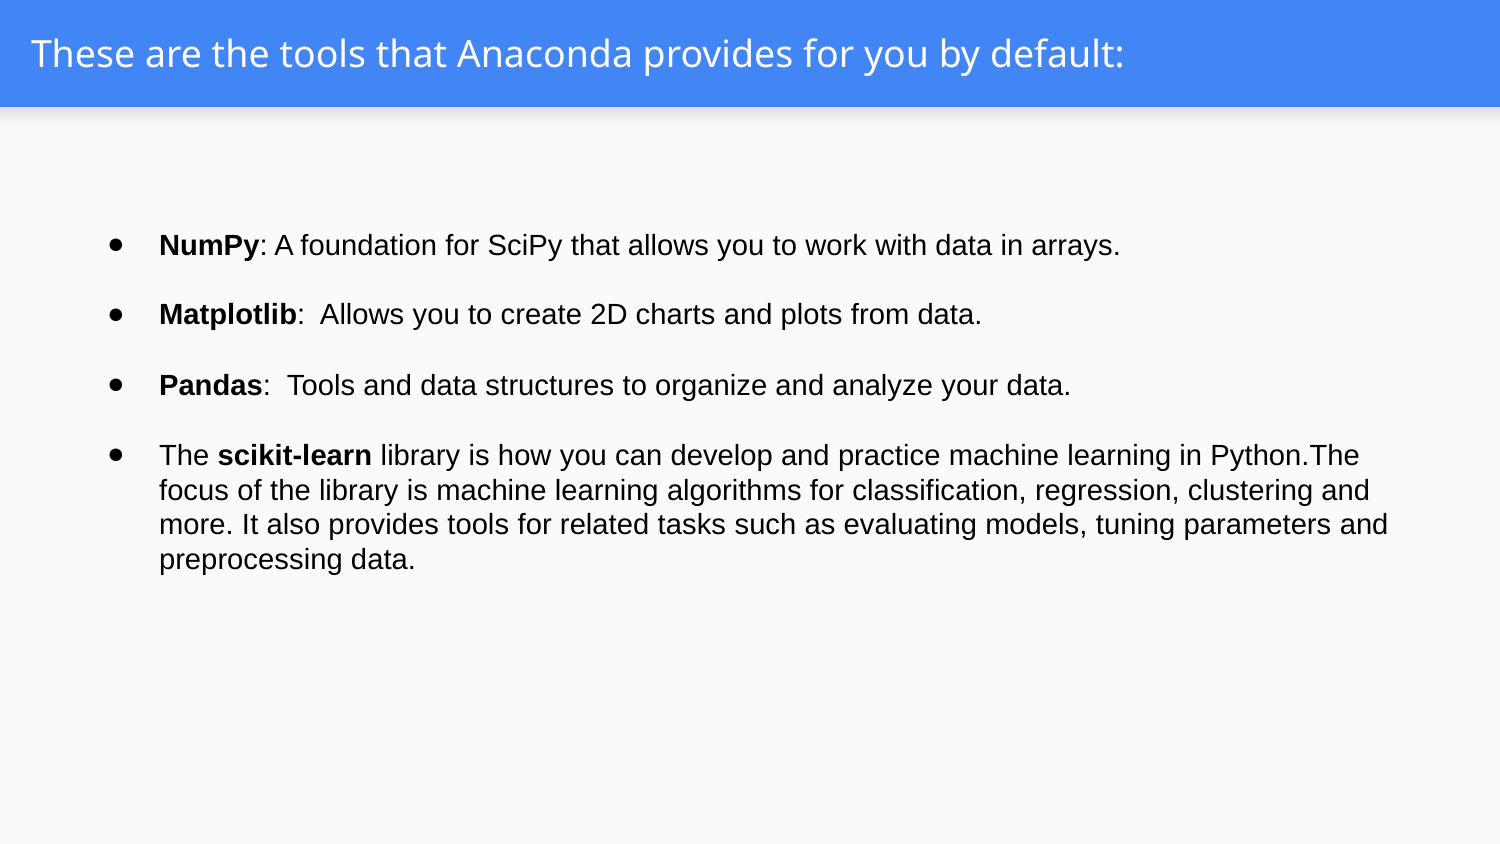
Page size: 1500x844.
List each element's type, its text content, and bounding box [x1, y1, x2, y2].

title These are the tools that Anaconda provides for you by default: [16, 2, 1464, 102]
text_box NumPy: A foundation for SciPy that allows you to work with data in arrays. Matplotlib: Allows you to create 2D charts and plots from data. Pandas: Tools and data structures to organize and analyze your data. The scikit-learn library is how you can develop and practice machine learning in Python.The focus of the library is machine learning algorithms for classification, regression, clustering and more. It also provides tools for related tasks such as evaluating models, tuning parameters and preprocessing data. [69, 176, 1455, 705]
